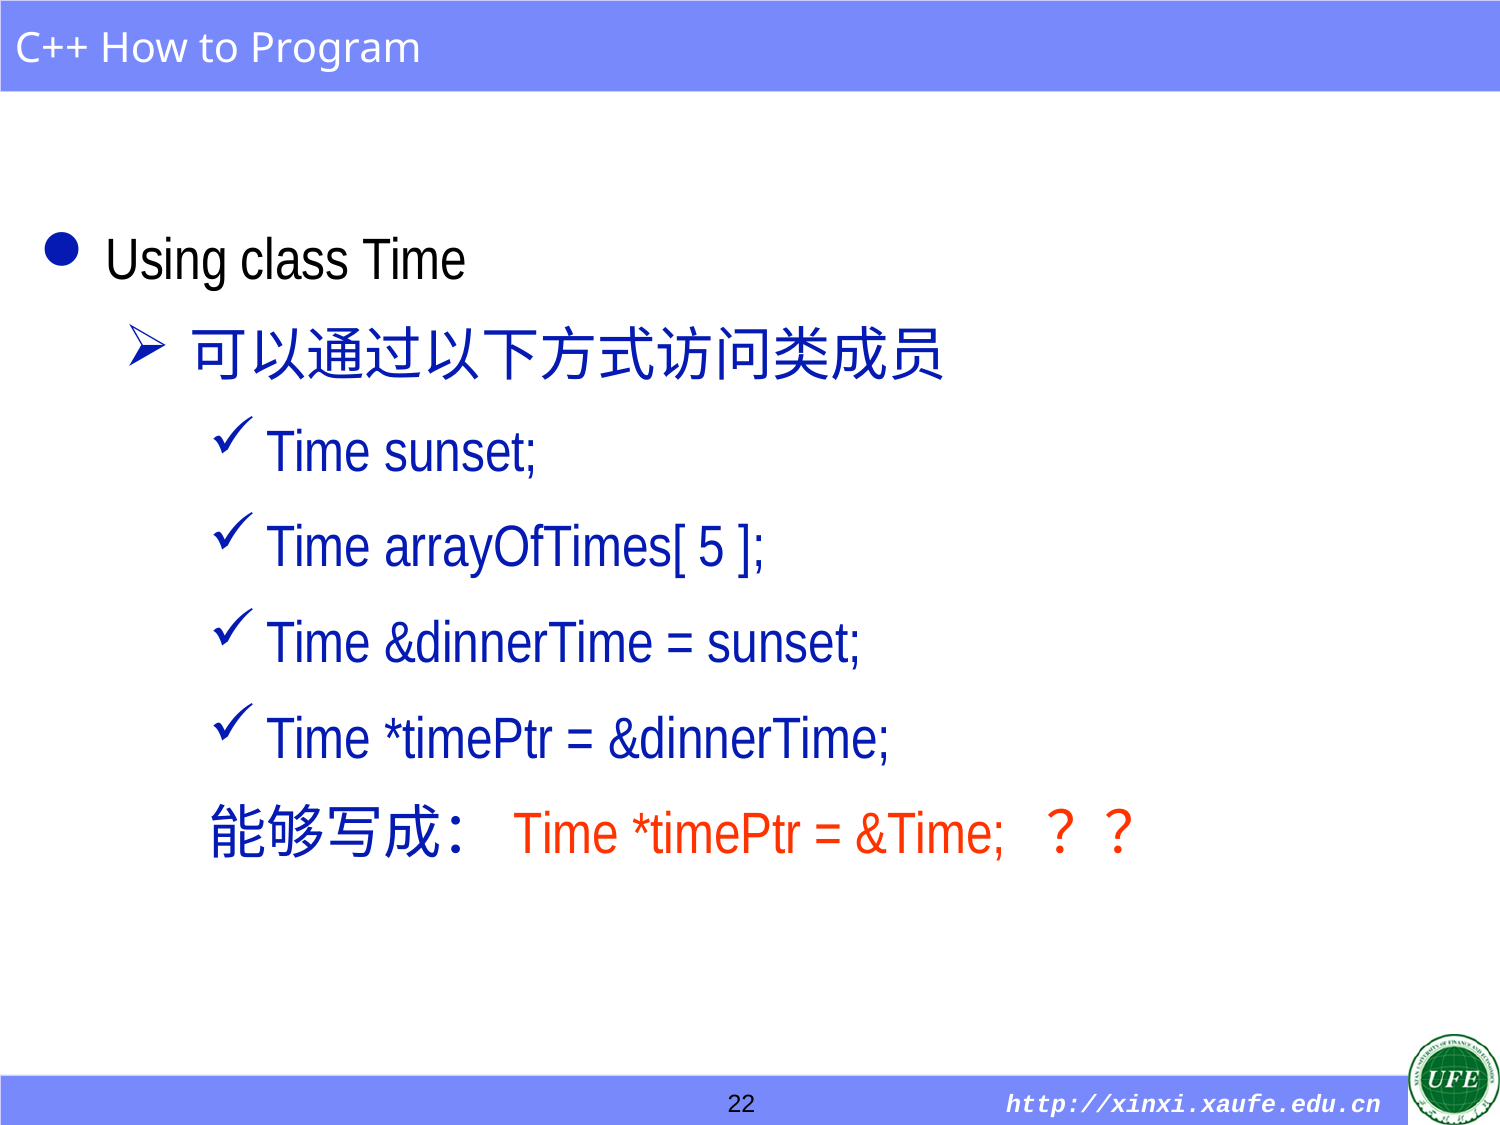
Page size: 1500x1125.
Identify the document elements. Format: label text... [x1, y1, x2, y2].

picture [1408, 1034, 1500, 1125]
slide_number 22 [712, 1080, 825, 1121]
list Using class Time 可以通过以下方式访问类成员 Time sunset; Time arrayOfTimes[ 5 ]; Time &dinnerTime = sunset; Time *timePtr = &dinnerTime; 能够写成：Time *timePtr = &Time; ？？ [24, 200, 1463, 913]
